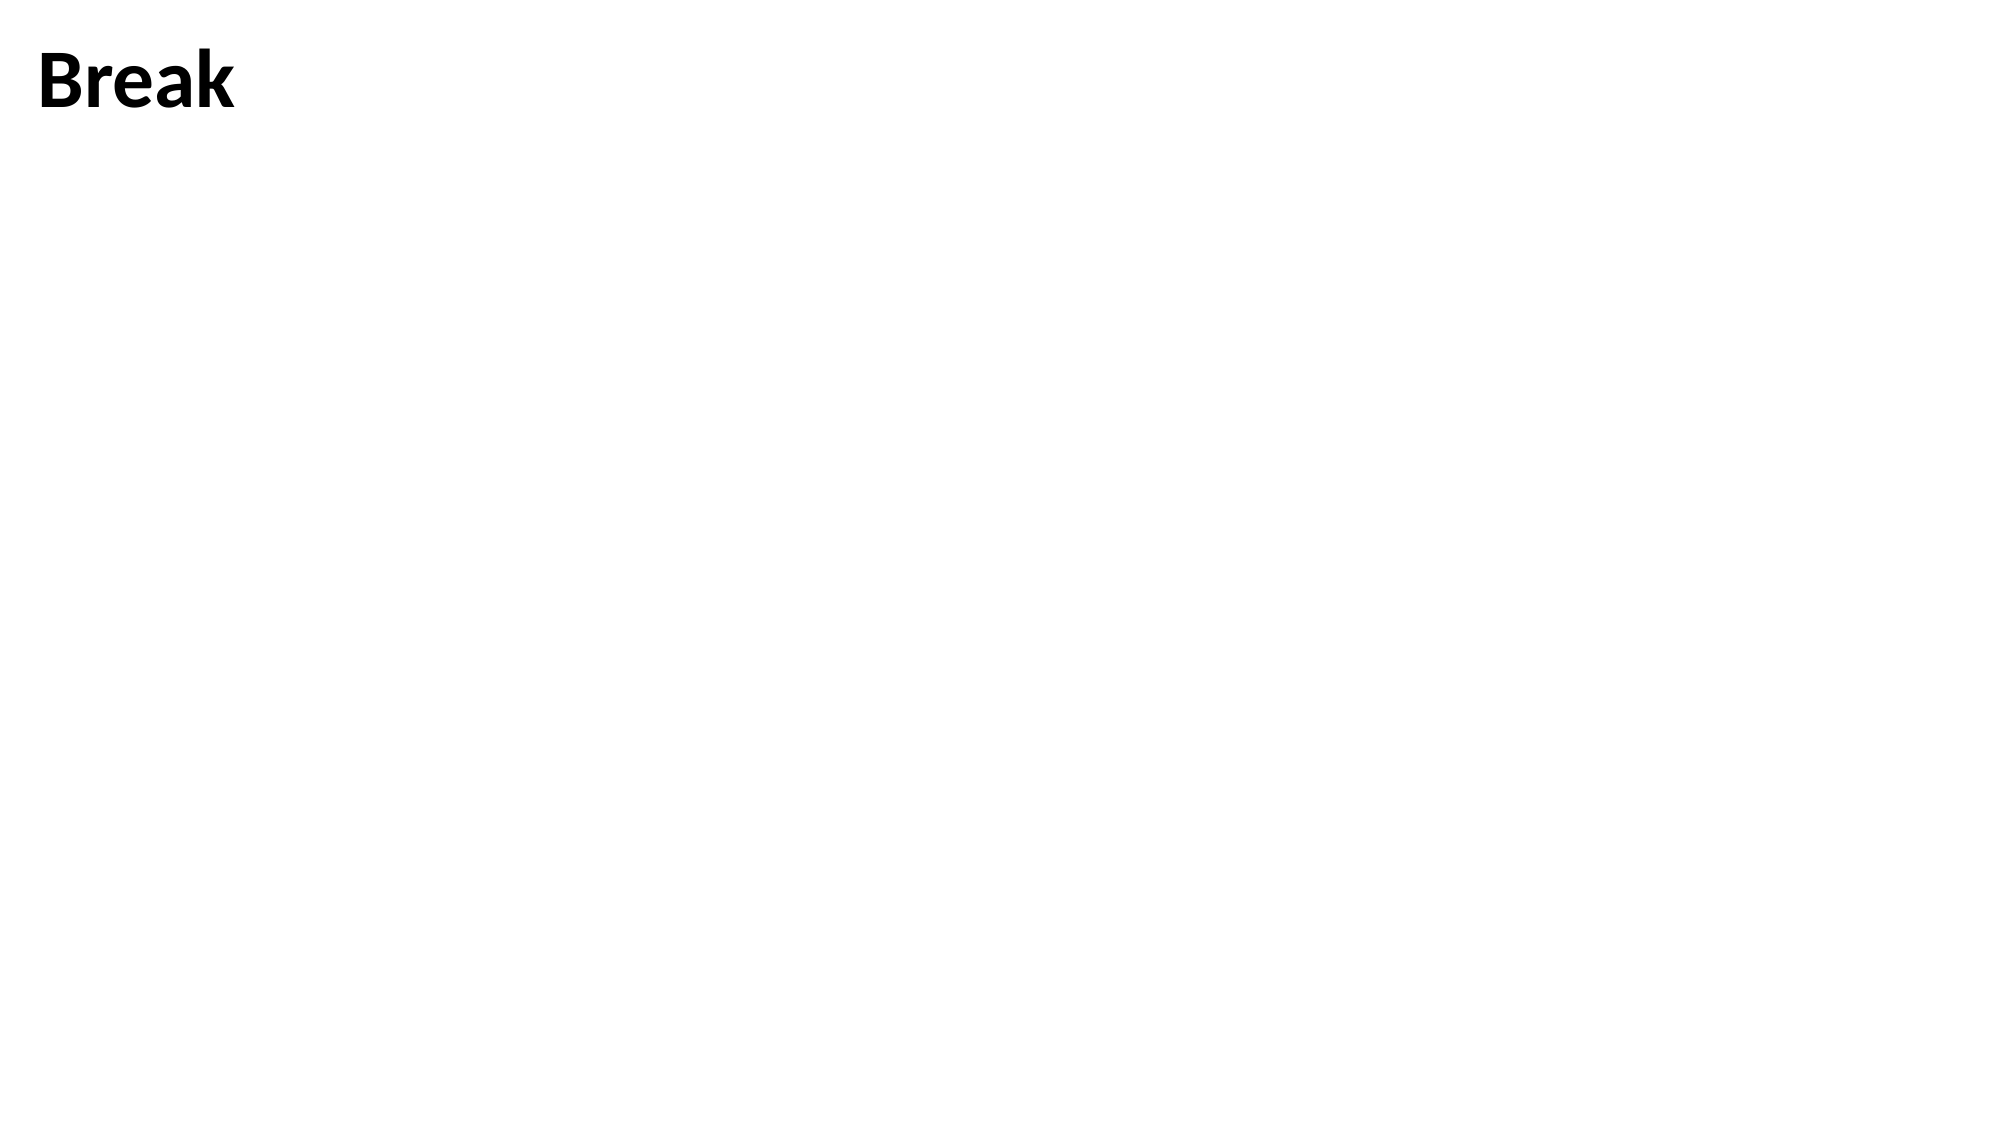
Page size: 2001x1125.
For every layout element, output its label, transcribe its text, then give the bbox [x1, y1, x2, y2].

text_box Break [22, 16, 1325, 132]
